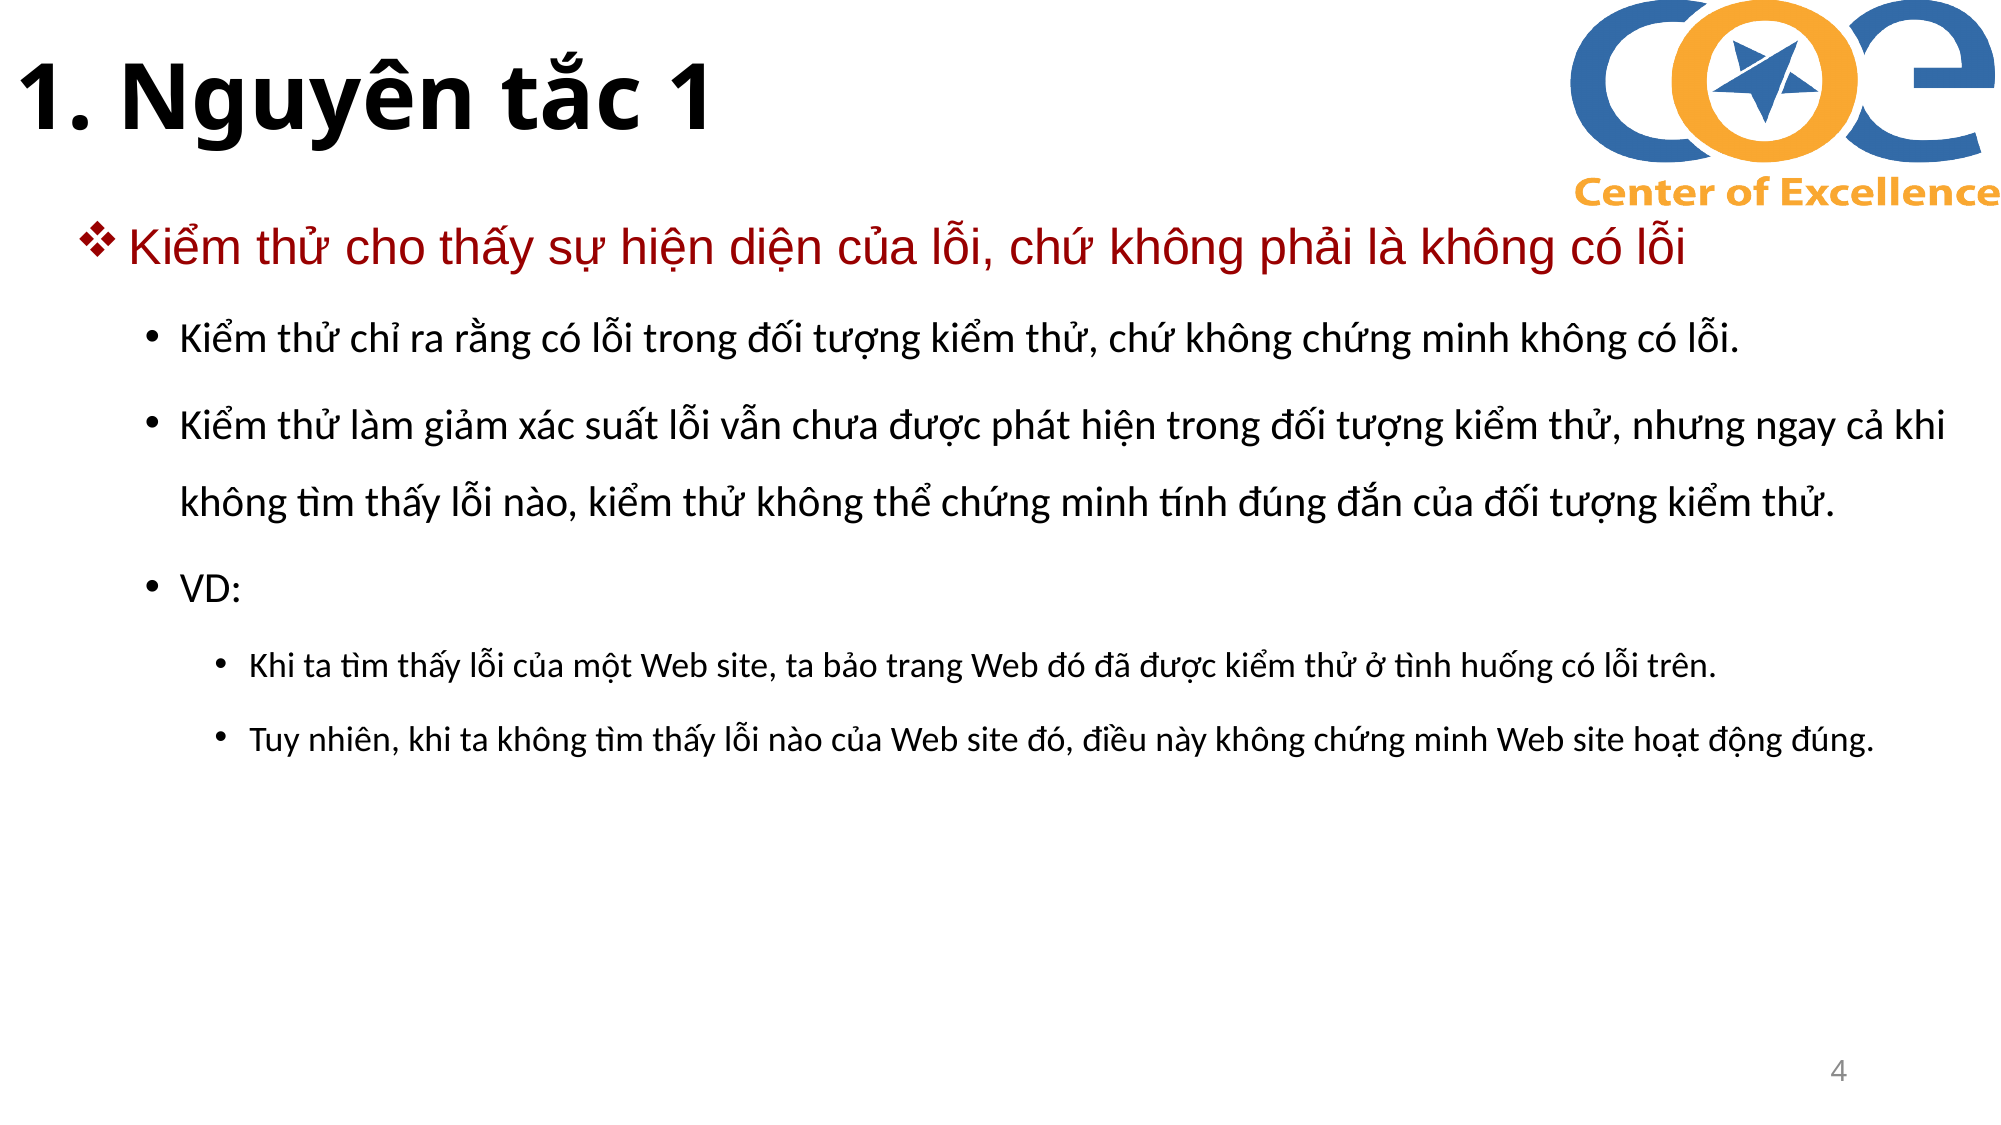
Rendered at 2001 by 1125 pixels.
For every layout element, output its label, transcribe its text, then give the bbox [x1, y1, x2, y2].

picture [1570, 0, 2000, 206]
list Kiểm thử cho thấy sự hiện diện của lỗi, chứ không phải là không có lỗi Kiểm thử chỉ ra rằng có lỗi trong đối tượng kiểm thử, chứ không chứng minh không có lỗi. Kiểm thử làm giảm xác suất lỗi vẫn chưa được phát hiện trong đối tượng kiểm thử, nhưng ngay cả khi không tìm thấy lỗi nào, kiểm thử không thể chứng minh tính đúng đắn của đối tượng kiểm thử. VD: Khi ta tìm thấy lỗi của một Web site, ta bảo trang Web đó đã được kiểm thử ở tình huống có lỗi trên. Tuy nhiên, khi ta không tìm thấy lỗi nào của Web site đó, điều này không chứng minh Web site hoạt động đúng. [60, 213, 2000, 928]
slide_number 4 [1412, 1042, 1863, 1103]
title 1. Nguyên tắc 1 [0, 5, 1570, 194]
